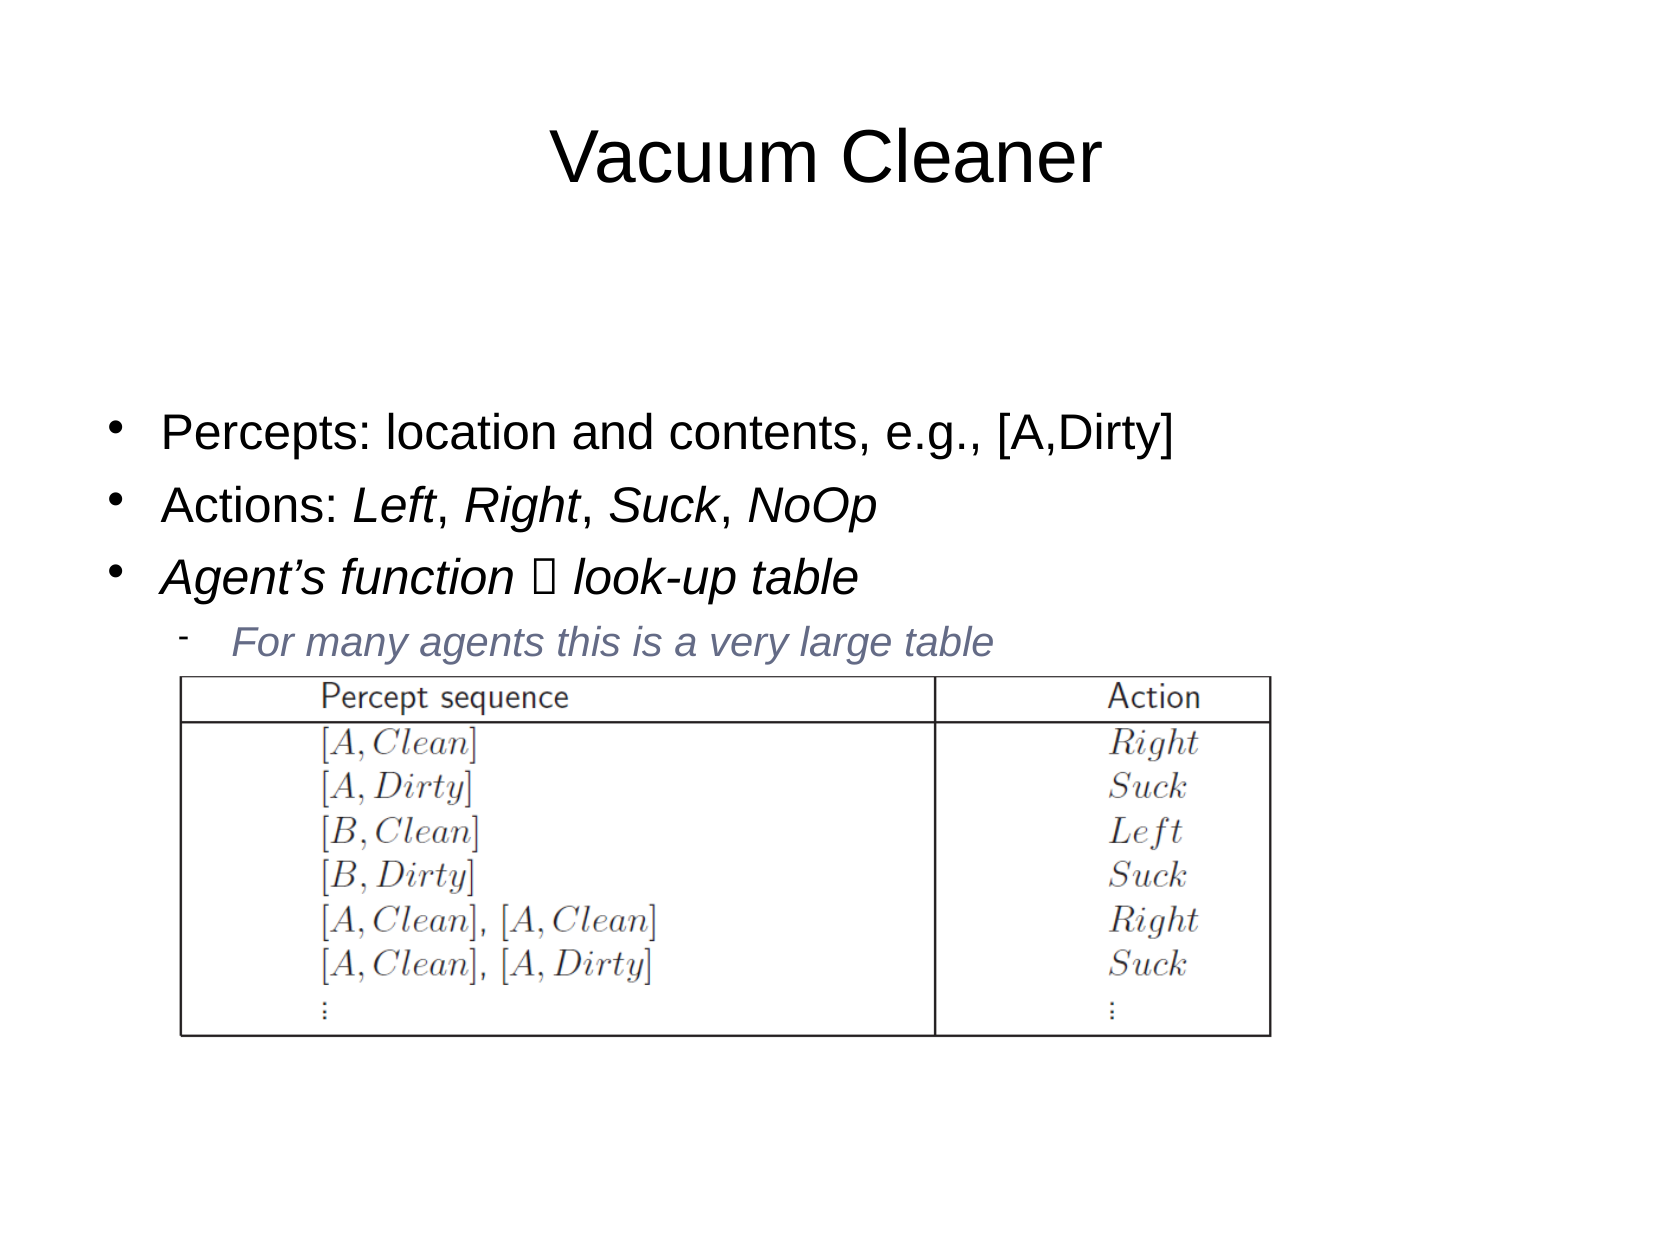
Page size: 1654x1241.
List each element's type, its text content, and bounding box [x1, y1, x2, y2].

text_box Percepts: location and contents, e.g., [A,Dirty] Actions: Left, Right, Suck, NoOp Agent’s function  look-up table For many agents this is a very large table [74, 299, 1425, 1043]
text_box Vacuum Cleaner [82, 49, 1571, 257]
picture [174, 674, 1281, 1044]
